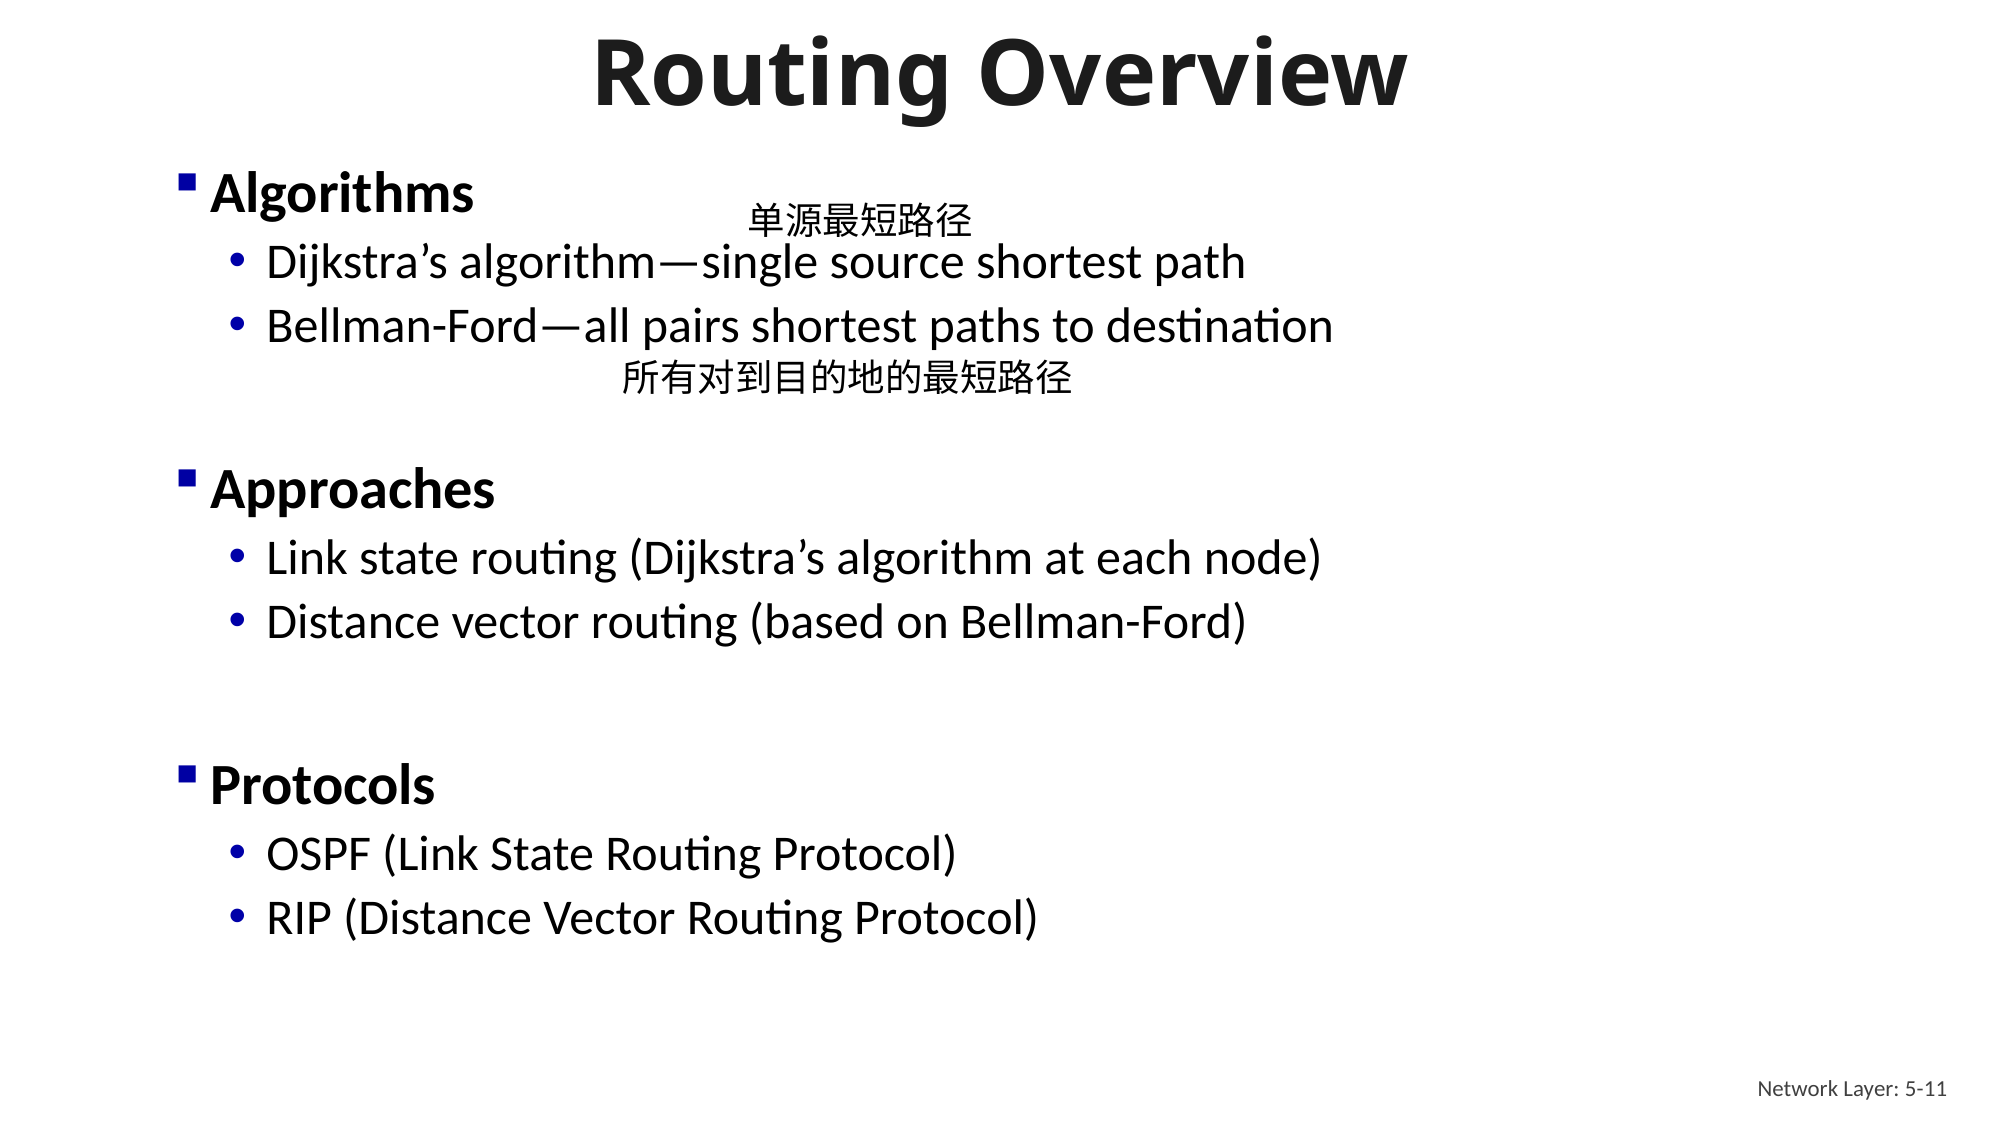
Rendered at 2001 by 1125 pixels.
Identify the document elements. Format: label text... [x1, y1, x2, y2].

title Routing Overview [137, 13, 1863, 138]
text_box 单源最短路径 [732, 189, 1330, 250]
list Algorithms Dijkstra’s algorithm—single source shortest path Bellman-Ford—all pairs shortest paths to destination Approaches Link state routing (Dijkstra’s algorithm at each node) Distance vector routing (based on Bellman-Ford) Protocols OSPF (Link State Routing Protocol) RIP (Distance Vector Routing Protocol) [137, 154, 1863, 1028]
text_box 所有对到目的地的最短路径 [607, 346, 1196, 406]
slide_number Network Layer: 5- [1512, 1056, 1963, 1117]
